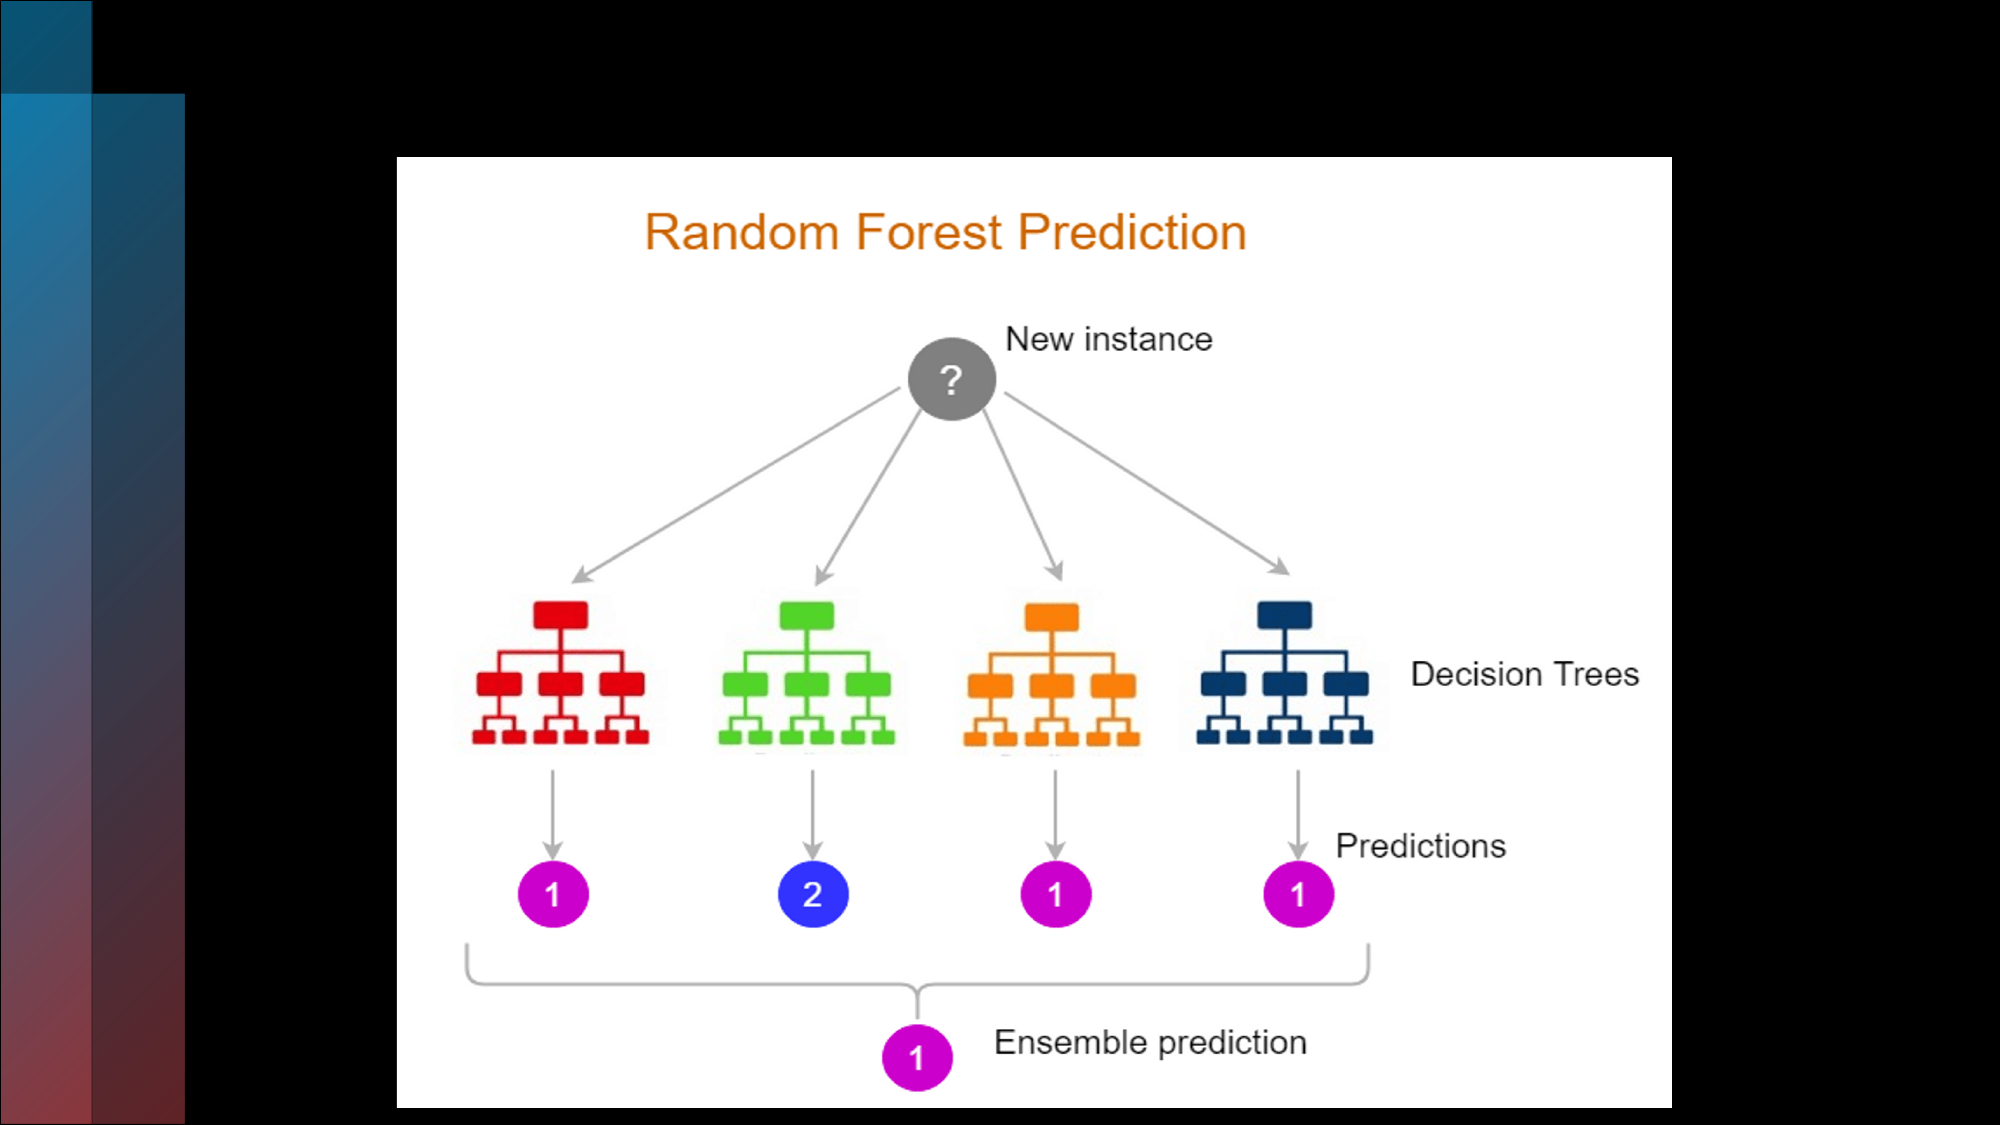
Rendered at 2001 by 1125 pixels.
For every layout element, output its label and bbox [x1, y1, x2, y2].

picture [396, 157, 1672, 1108]
